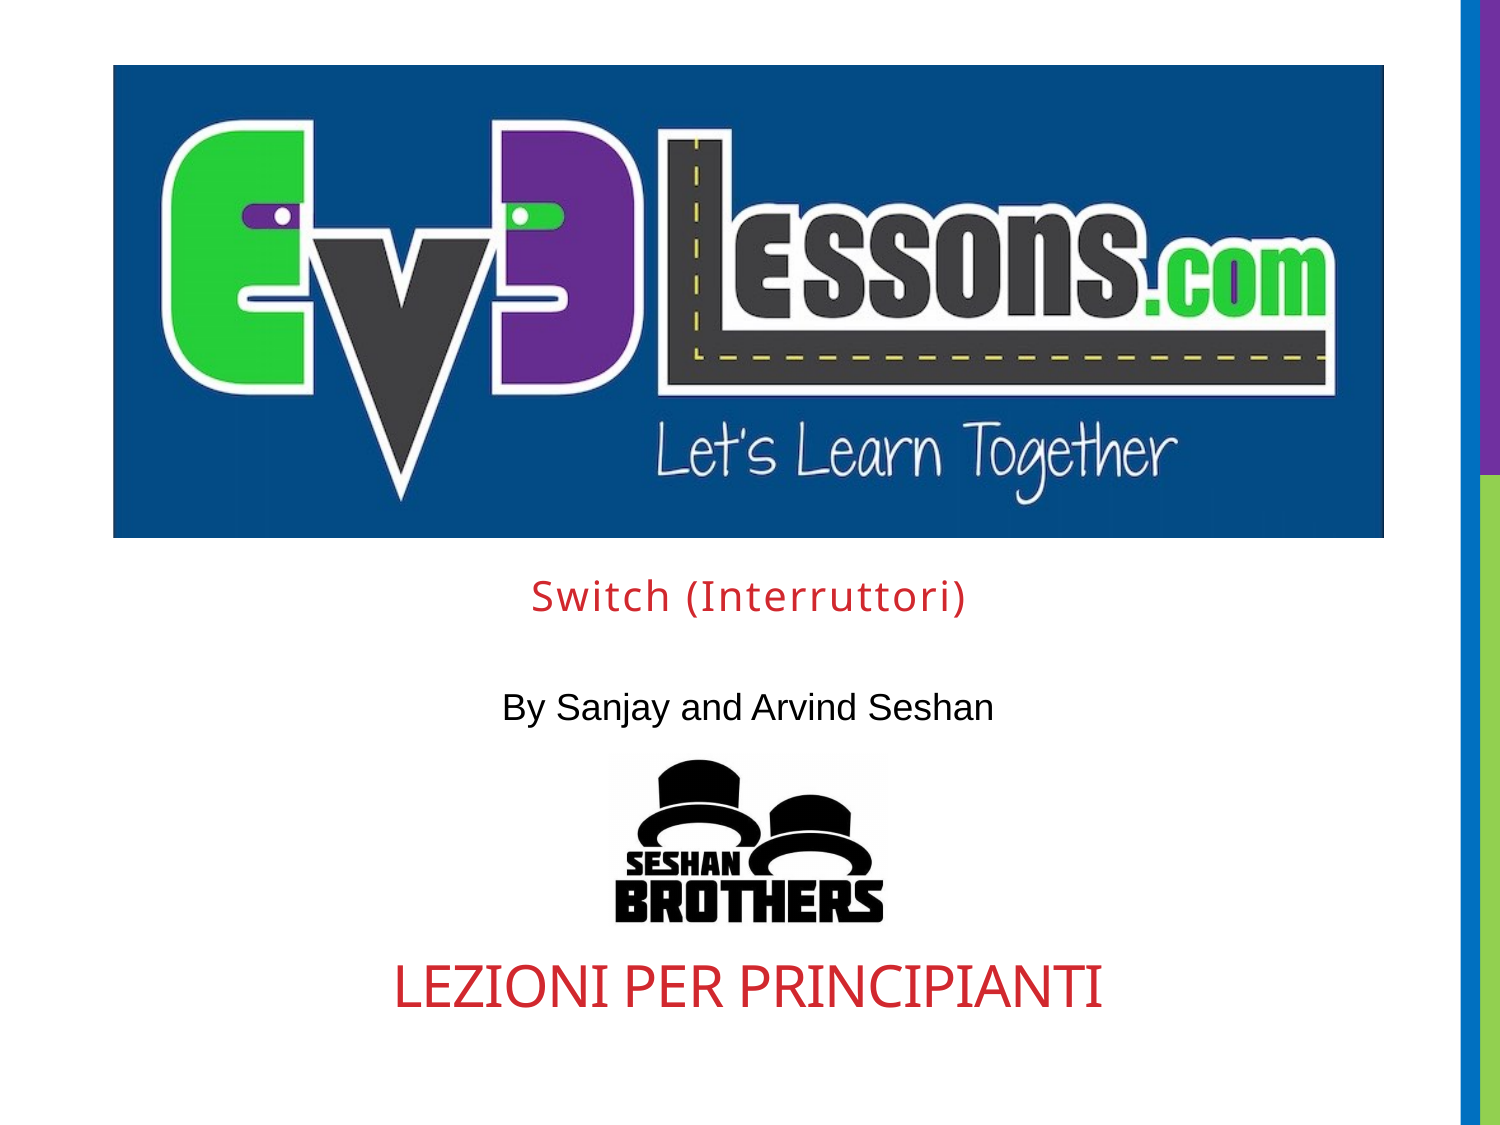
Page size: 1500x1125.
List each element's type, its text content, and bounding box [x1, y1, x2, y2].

subtitle Switch (Interruttori) [185, 562, 1311, 713]
picture [608, 752, 889, 928]
title LEZIONI PER PRINCIPIANTI [82, 941, 1415, 1041]
picture [113, 65, 1384, 538]
